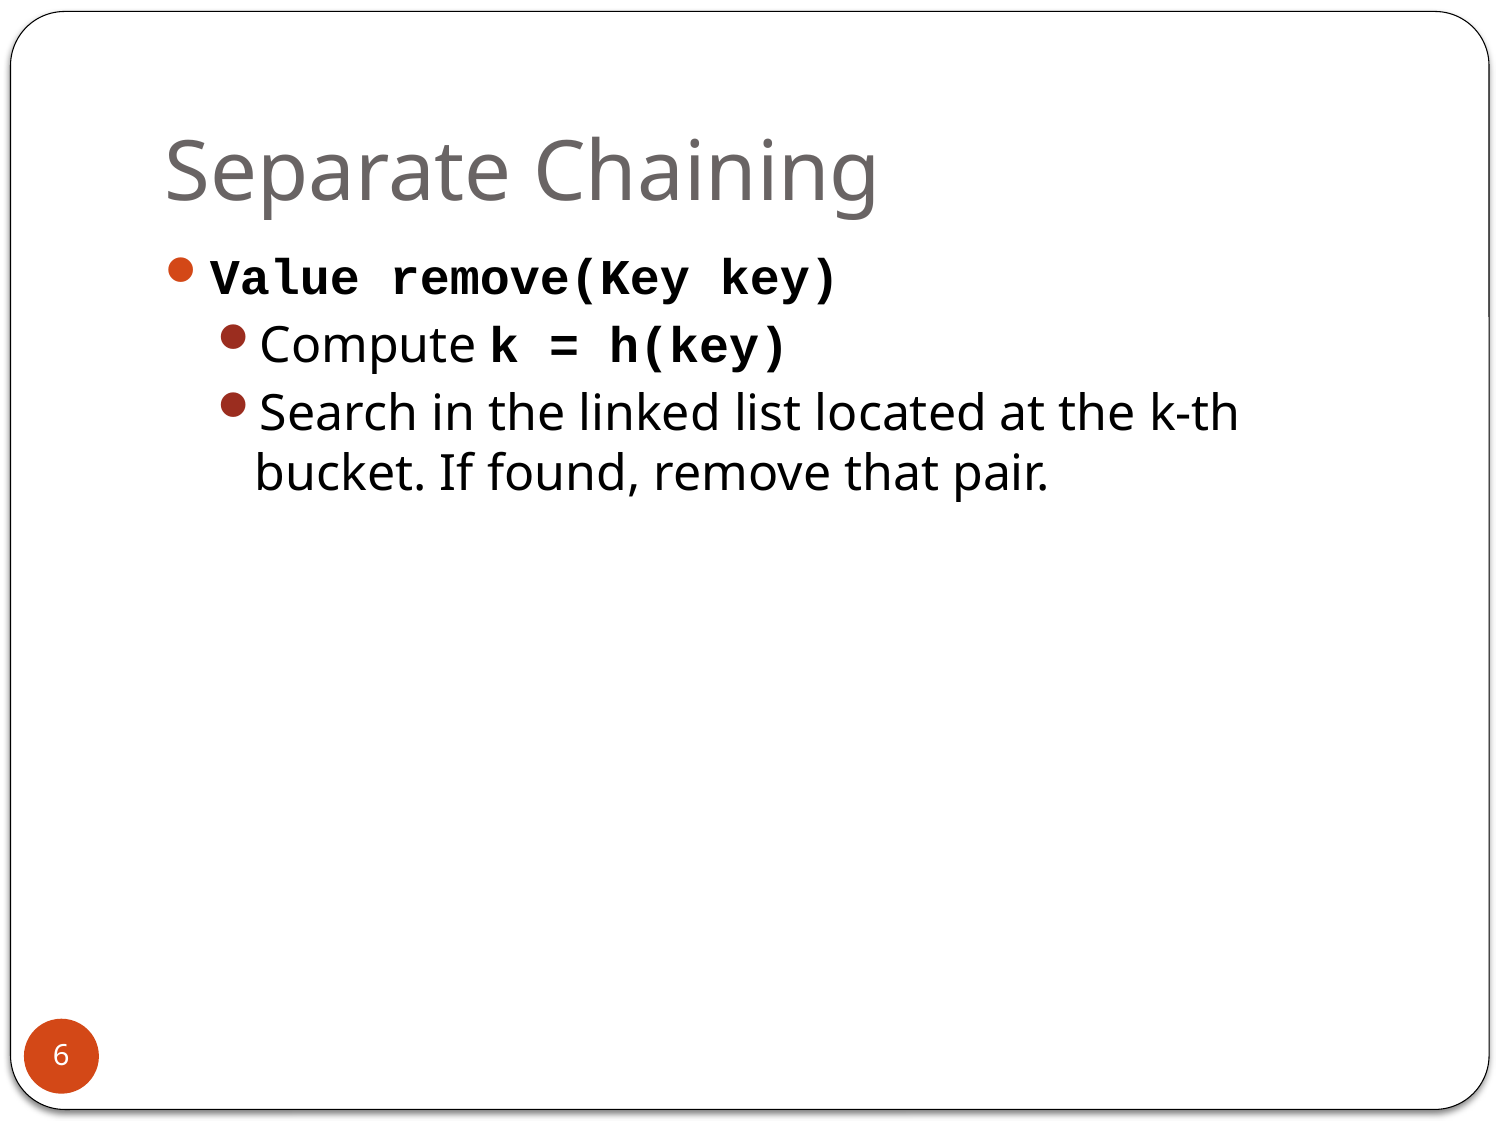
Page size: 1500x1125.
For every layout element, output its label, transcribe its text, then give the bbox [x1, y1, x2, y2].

list Value remove(Key key) Compute k = h(key) Search in the linked list located at the k-th bucket. If found, remove that pair. [150, 237, 1425, 988]
slide_number 6 [23, 1018, 99, 1094]
title Separate Chaining [150, 45, 1425, 233]
